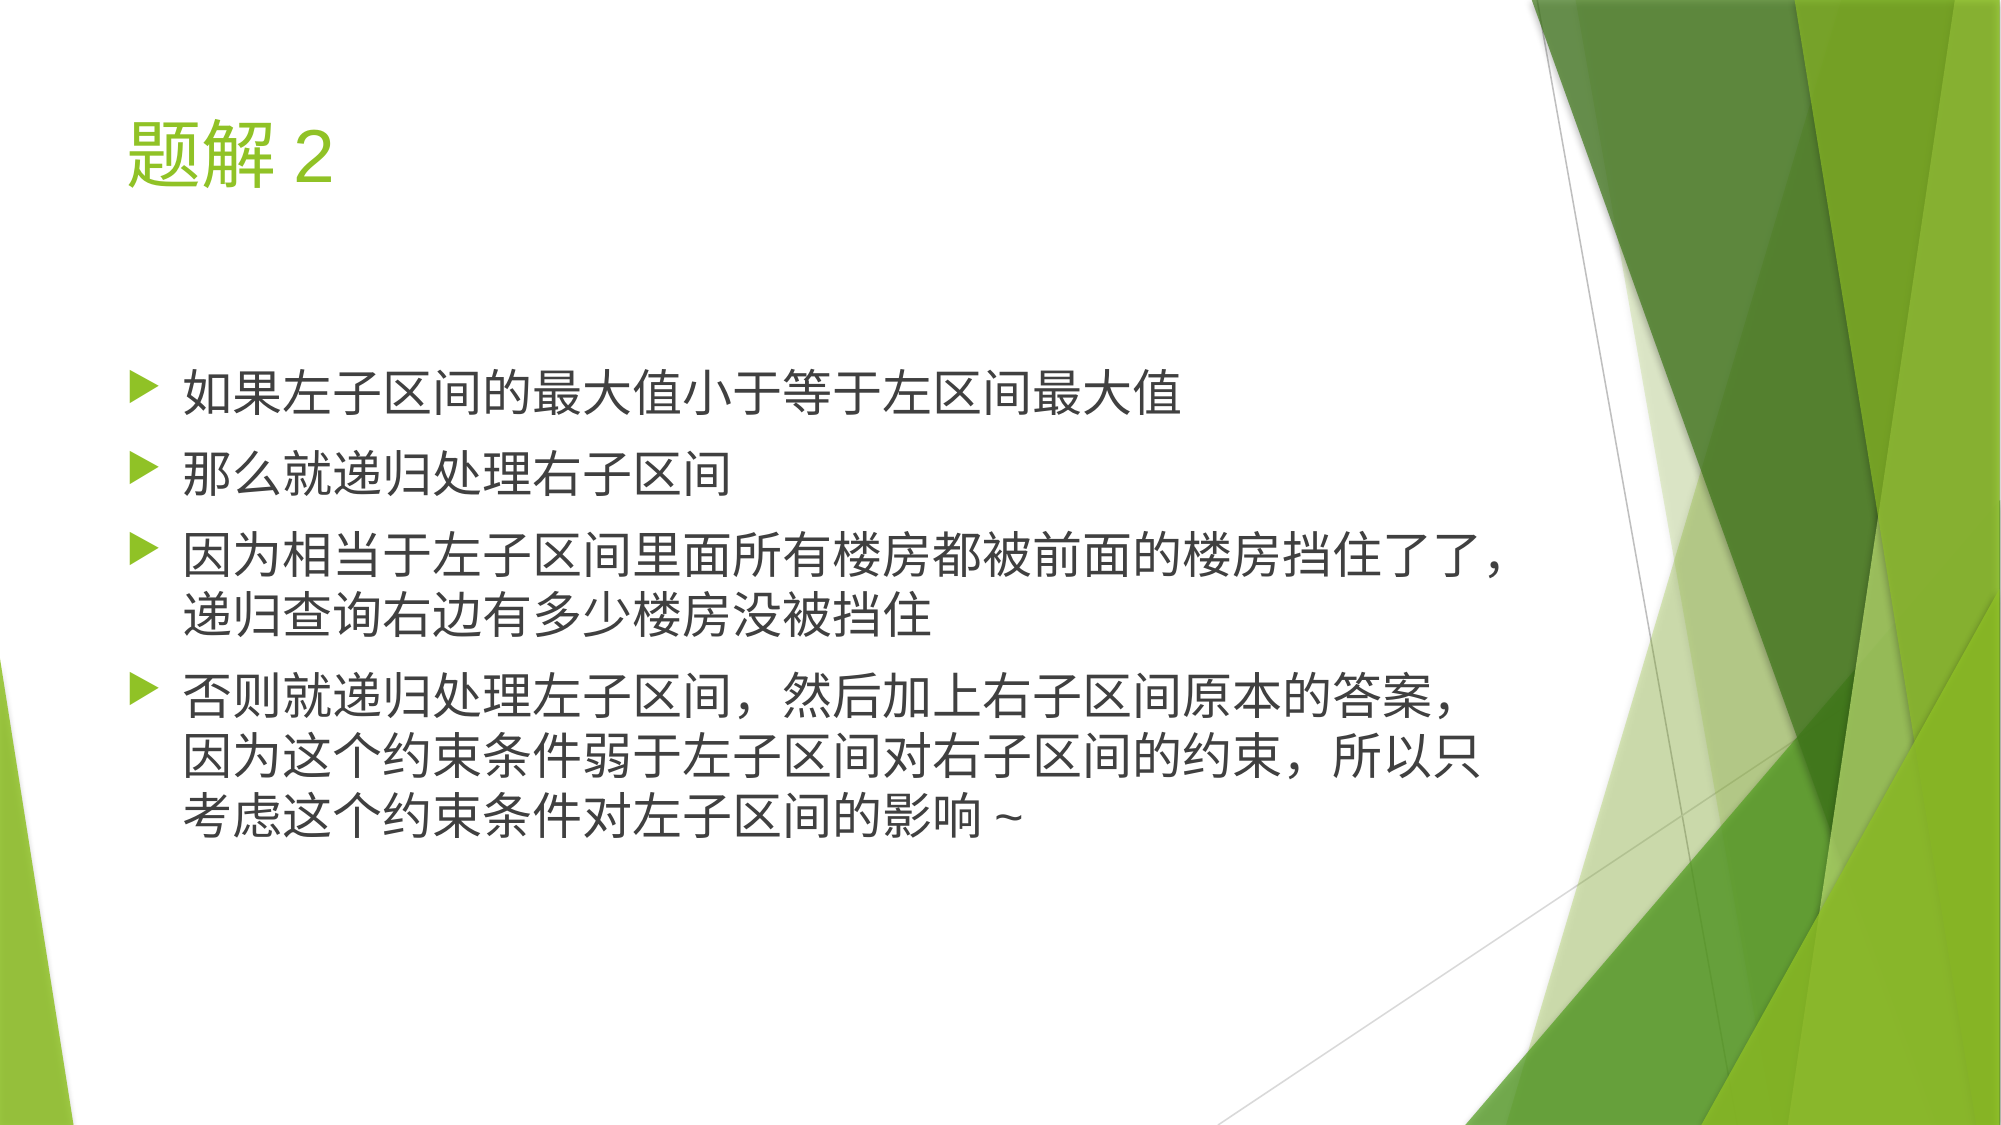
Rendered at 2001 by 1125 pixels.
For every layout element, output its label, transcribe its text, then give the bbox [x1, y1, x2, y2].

list 如果左子区间的最大值小于等于左区间最大值 那么就递归处理右子区间 因为相当于左子区间里面所有楼房都被前面的楼房挡住了了，递归查询右边有多少楼房没被挡住 否则就递归处理左子区间，然后加上右子区间原本的答案，因为这个约束条件弱于左子区间对右子区间的约束，所以只考虑这个约束条件对左子区间的影响~ [111, 354, 1522, 992]
title 题解2 [111, 99, 1522, 317]
